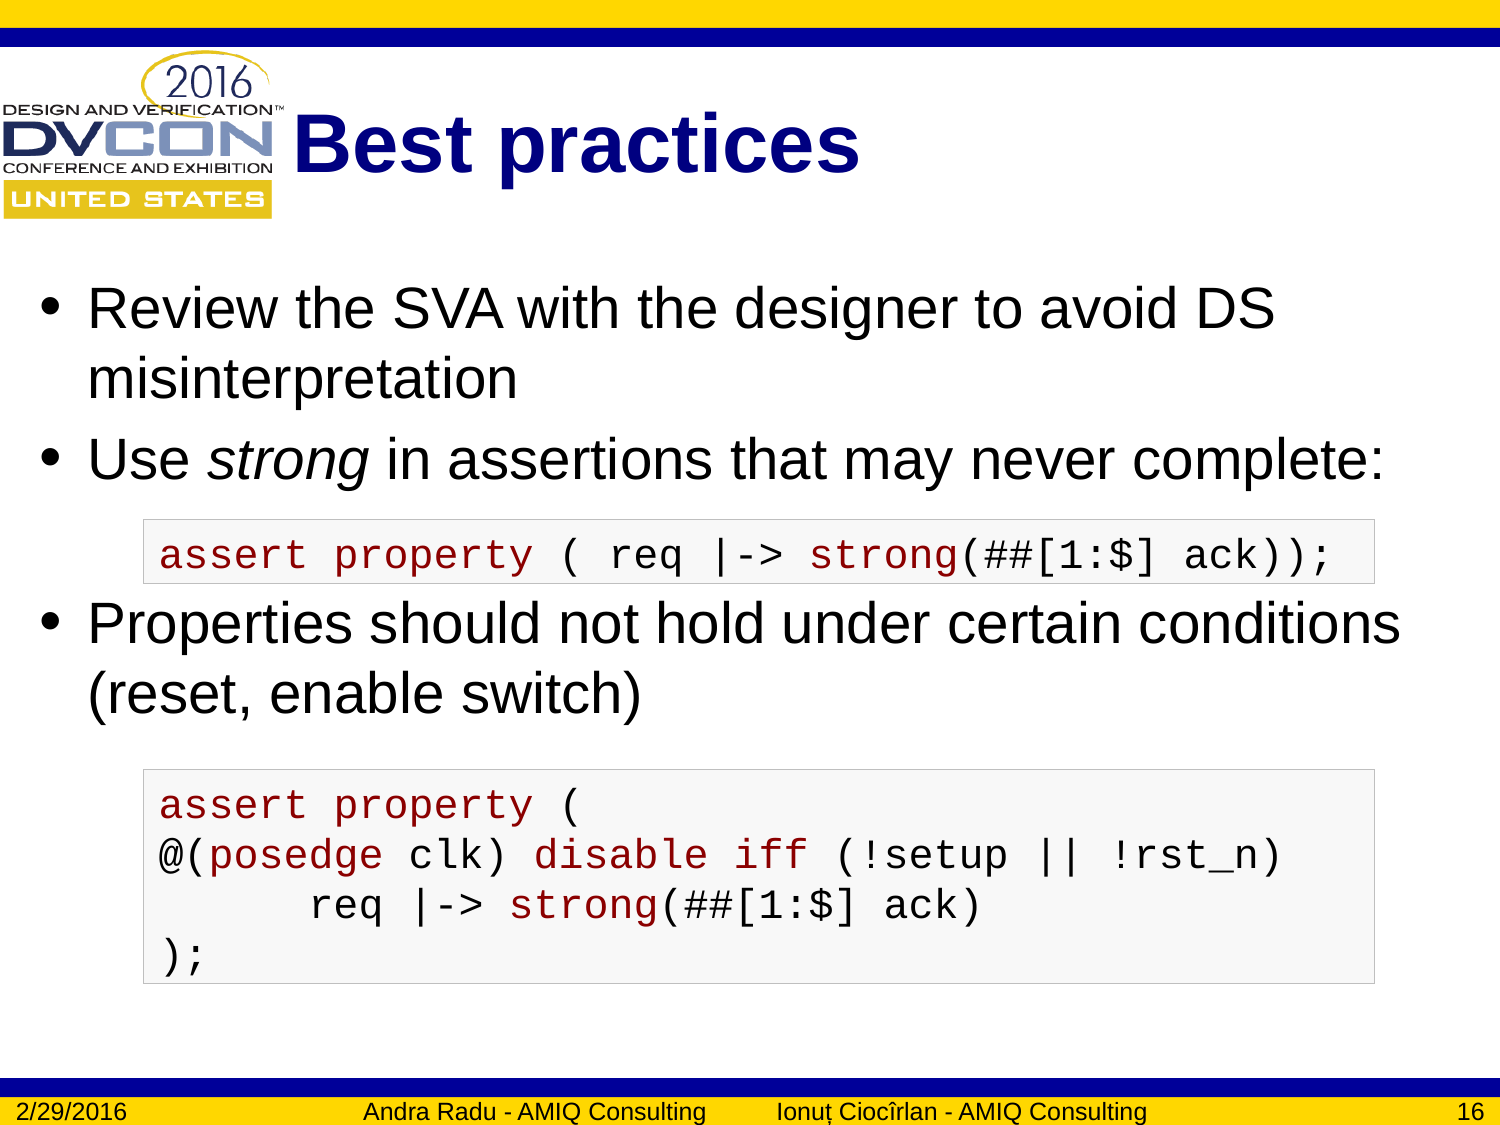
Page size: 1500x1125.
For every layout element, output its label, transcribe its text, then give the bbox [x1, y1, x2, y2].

text_box assert property ( @(posedge clk) disable iff (!setup || !rst_n) req |-> strong(##[1:$] ack) ); [143, 769, 1375, 984]
footer Andra Radu - AMIQ Consulting Ionuț Ciocîrlan - AMIQ Consulting [187, 1097, 1325, 1124]
picture [0, 46, 277, 223]
list Review the SVA with the designer to avoid DS misinterpretation Use strong in assertions that may never complete: Properties should not hold under certain conditions (reset, enable switch) [24, 262, 1475, 1063]
title Best practices [277, 45, 1478, 233]
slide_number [0, 1097, 175, 1124]
text_box assert property ( req |-> strong(##[1:$] ack)); [143, 519, 1375, 584]
slide_number 16 [1350, 1097, 1500, 1124]
